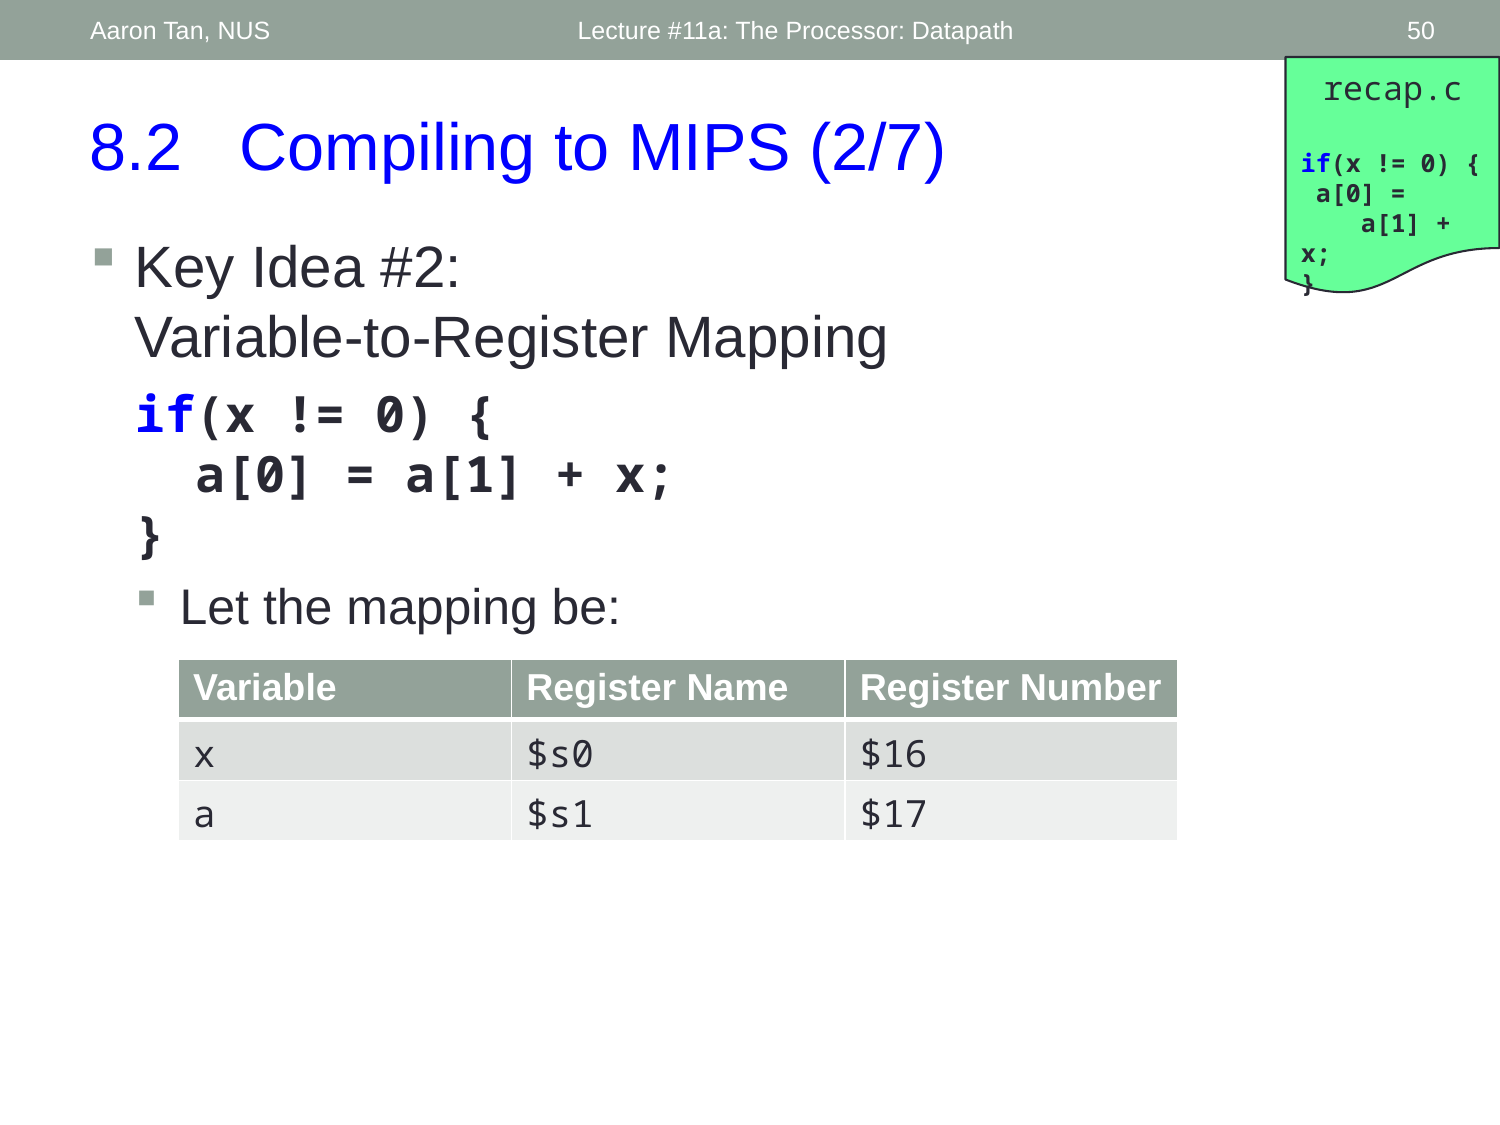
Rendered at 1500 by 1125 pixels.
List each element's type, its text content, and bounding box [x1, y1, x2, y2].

text_box recap.c if(x != 0) { a[0] = a[1] + x; } [1286, 60, 1500, 305]
table_header Register Number [846, 660, 1177, 717]
text_box 8.2 Compiling to MIPS (2/7) [74, 96, 1285, 192]
list Key Idea #2: Variable-to-Register Mapping if(x != 0) { a[0] = a[1] + x; } Let the mapping be: [75, 222, 1409, 1057]
table_cell $s1 [512, 781, 844, 840]
table_cell $17 [846, 781, 1177, 840]
table_header Register Name [512, 660, 844, 717]
table_cell $16 [846, 722, 1177, 780]
table_cell x [179, 722, 511, 780]
footer Lecture #11a: The Processor: Datapath [562, 3, 1238, 57]
slide_number Aaron Tan, NUS [75, 3, 550, 57]
table_header Variable [179, 660, 511, 717]
table_cell $s0 [512, 722, 844, 780]
slide_number 50 [1308, 3, 1450, 56]
text_box [1285, 56, 1500, 280]
table_cell a [179, 781, 511, 840]
